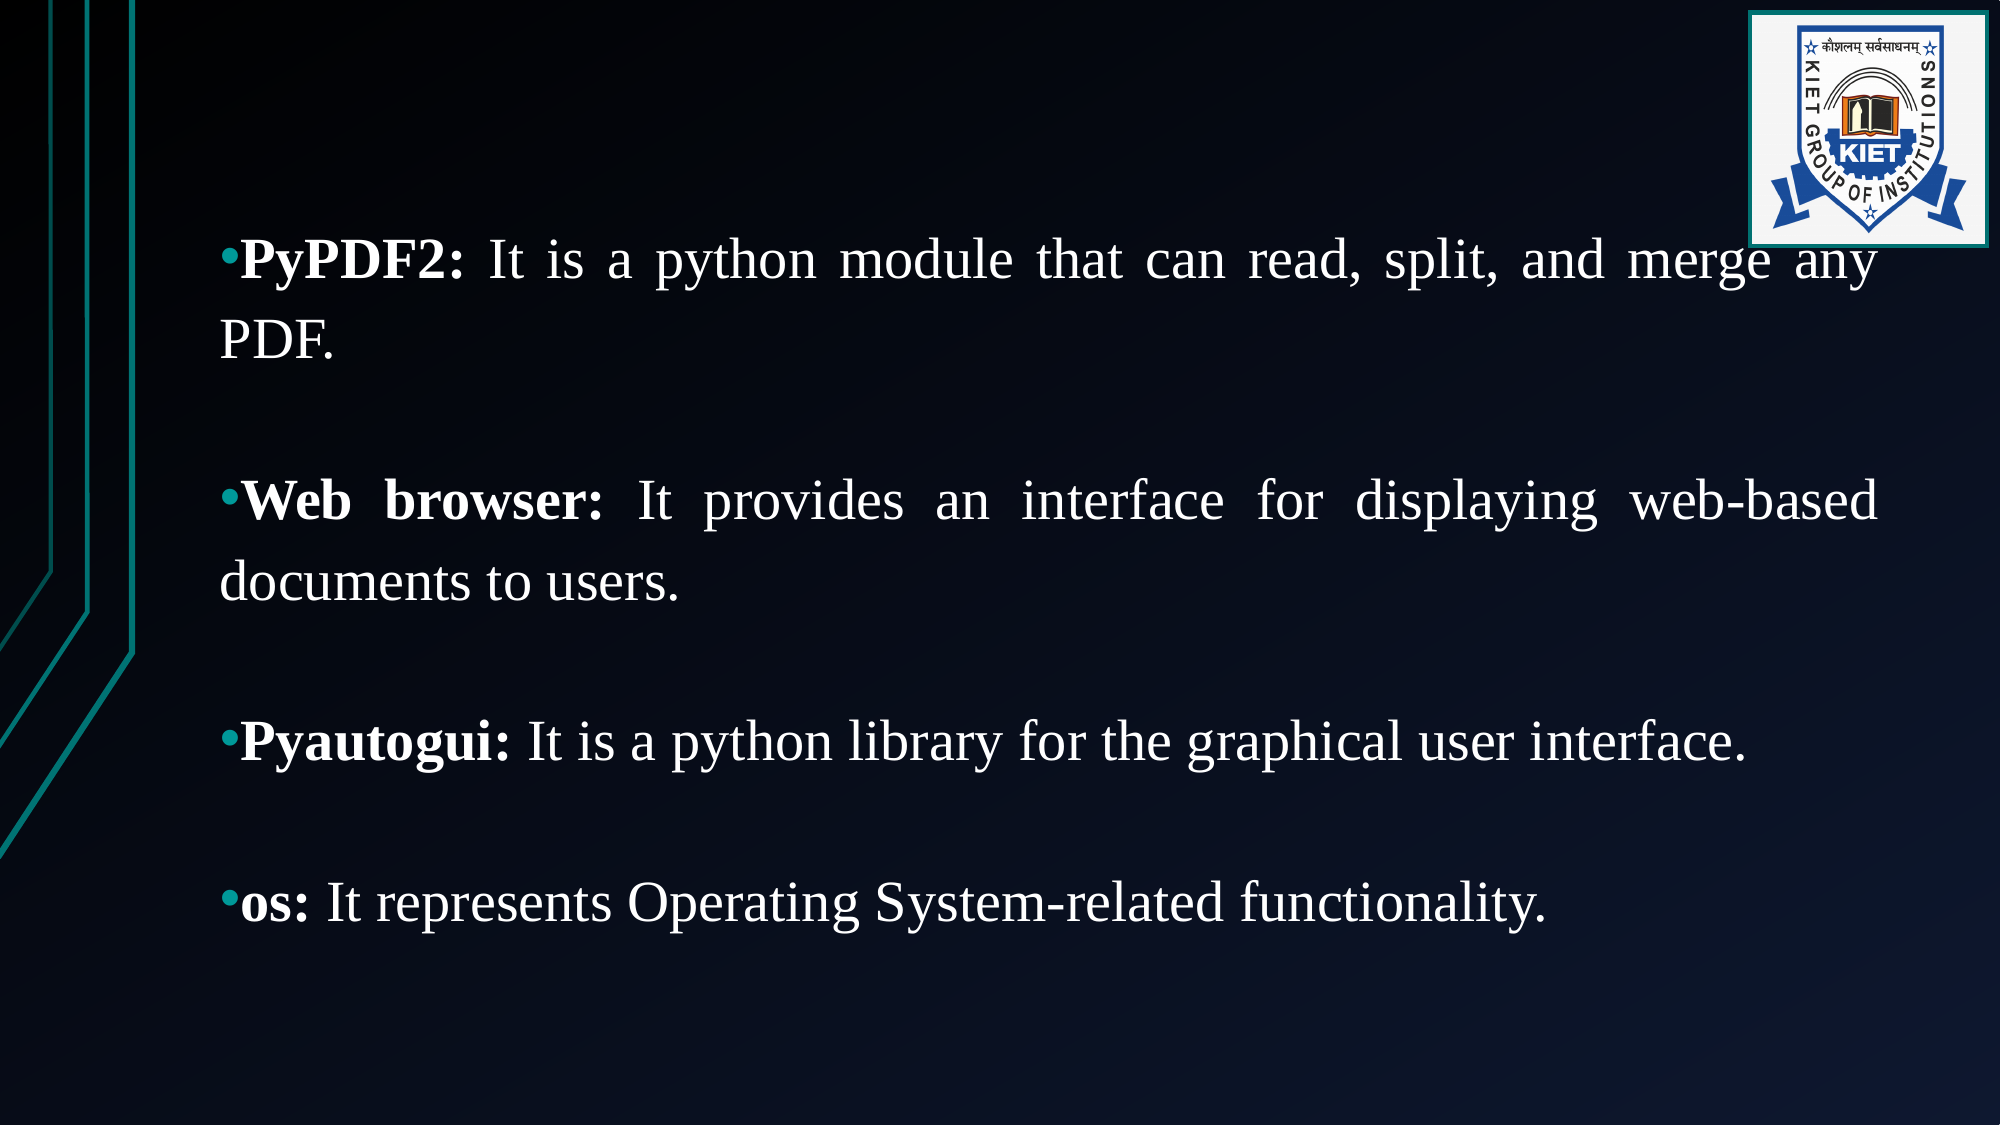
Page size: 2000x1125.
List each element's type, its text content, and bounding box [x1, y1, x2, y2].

picture [1752, 15, 1985, 244]
list PyPDF2: It is a python module that can read, split, and merge any PDF. Web browser: It provides an interface for displaying web-based documents to users. Pyautogui: It is a python library for the graphical user interface. os: It represents Operating System-related functionality. [199, 200, 1900, 988]
